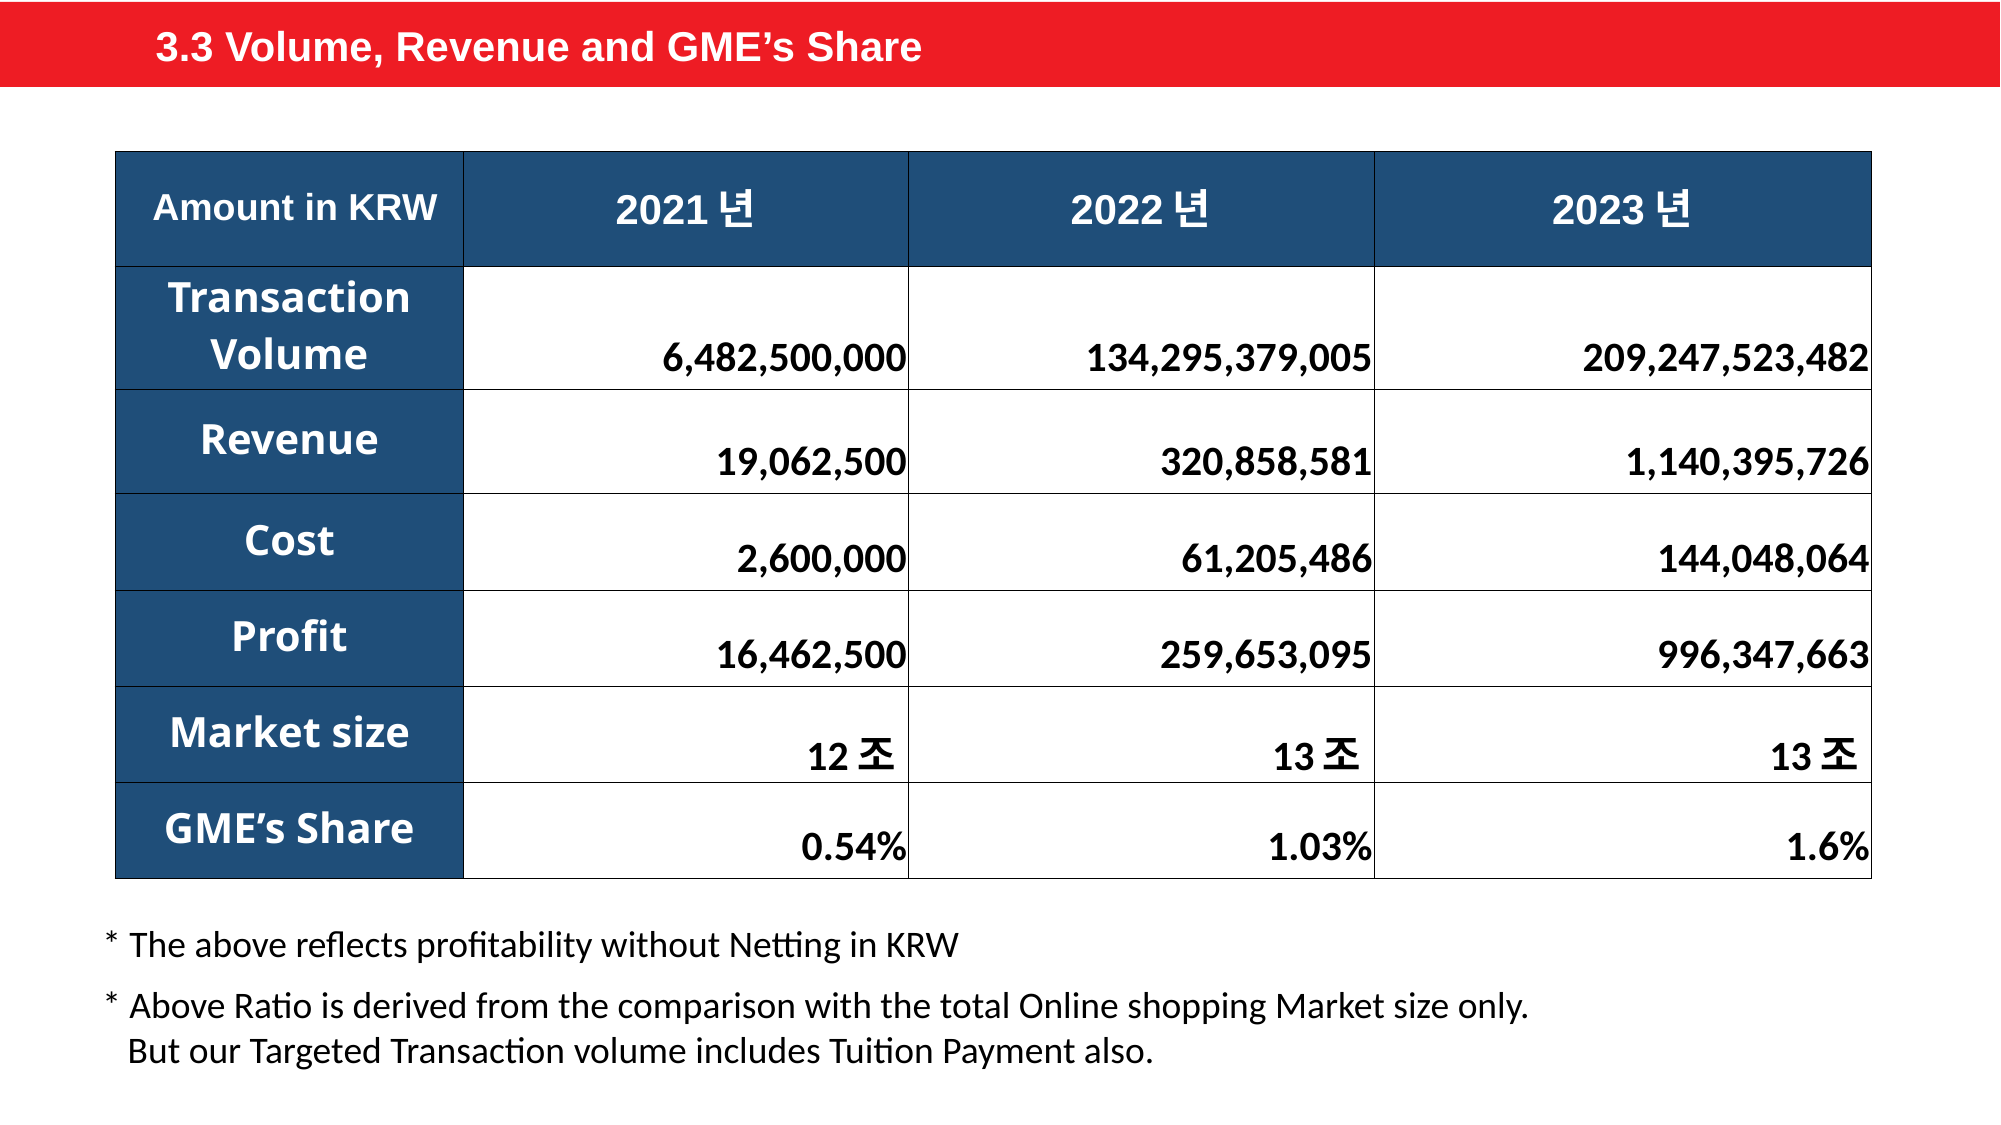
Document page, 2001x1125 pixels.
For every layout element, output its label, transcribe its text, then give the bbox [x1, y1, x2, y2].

text_box * Above Ratio is derived from the comparison with the total Online shopping Market size only. But our Targeted Transaction volume includes Tuition Payment also. [87, 973, 1885, 1079]
table_cell 1,140,395,726 [1375, 390, 1871, 493]
text_box 3.3 Volume, Revenue and GME’s Share [0, 1, 2000, 88]
table_header 2021년 [464, 152, 908, 266]
table_cell 13조 [909, 687, 1374, 782]
table_cell 209,247,523,482 [1375, 267, 1871, 389]
table_cell 1.03% [909, 783, 1374, 878]
table_cell 259,653,095 [909, 591, 1374, 686]
table_cell 19,062,500 [464, 390, 908, 493]
table_cell Cost [116, 494, 463, 590]
table_cell Profit [116, 591, 463, 686]
table_header 2023년 [1375, 152, 1871, 266]
table_cell Revenue [116, 390, 463, 493]
table_cell 320,858,581 [909, 390, 1374, 493]
table_cell 13조 [1375, 687, 1871, 782]
table_cell 16,462,500 [464, 591, 908, 686]
table_cell 996,347,663 [1375, 591, 1871, 686]
table_header 2022년 [909, 152, 1374, 266]
table_cell 1.6% [1375, 783, 1871, 878]
table_cell 134,295,379,005 [909, 267, 1374, 389]
table_cell Transaction Volume [116, 267, 463, 389]
table_cell 6,482,500,000 [464, 267, 908, 389]
table_cell 12조 [464, 687, 908, 782]
table_cell 144,048,064 [1375, 494, 1871, 590]
table_cell Market size [116, 687, 463, 782]
table_cell 61,205,486 [909, 494, 1374, 590]
table_cell 2,600,000 [464, 494, 908, 590]
table_cell GME’s Share [116, 783, 463, 878]
text_box * The above reflects profitability without Netting in KRW [87, 912, 1060, 973]
table_cell 0.54% [464, 783, 908, 878]
table_header Amount in KRW [116, 152, 463, 266]
